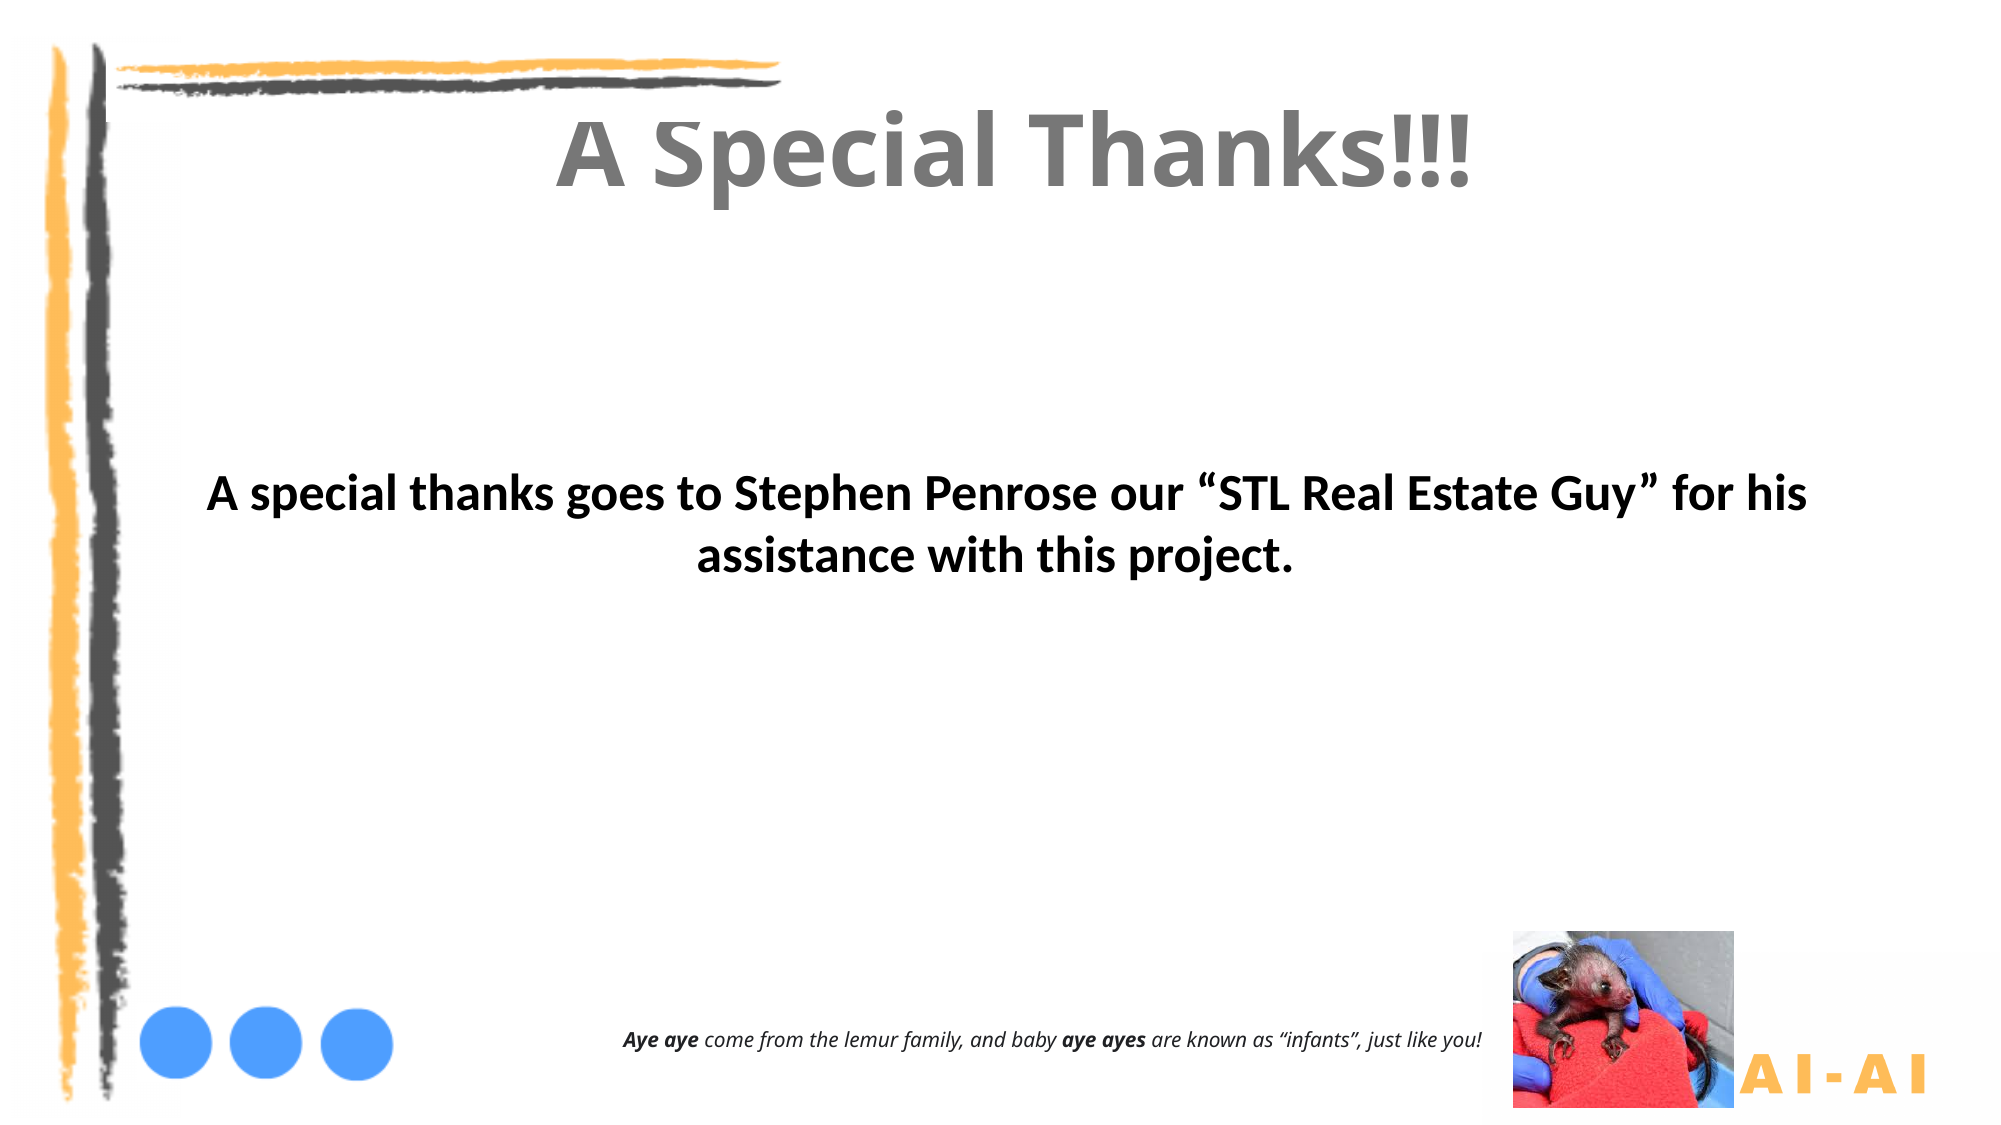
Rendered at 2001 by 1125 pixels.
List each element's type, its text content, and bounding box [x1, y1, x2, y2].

picture [0, 38, 786, 1117]
text_box A special thanks goes to Stephen Penrose our “STL Real Estate Guy” for his assistance with this project. [137, 450, 1878, 591]
picture [227, 1003, 306, 1082]
text_box Aye aye come from the lemur family, and baby aye ayes are known as “infants”, just like you! [528, 1019, 1482, 1059]
picture [1482, 931, 2000, 1125]
title A Special Thanks!!! [152, 45, 1878, 263]
picture [318, 1005, 397, 1084]
